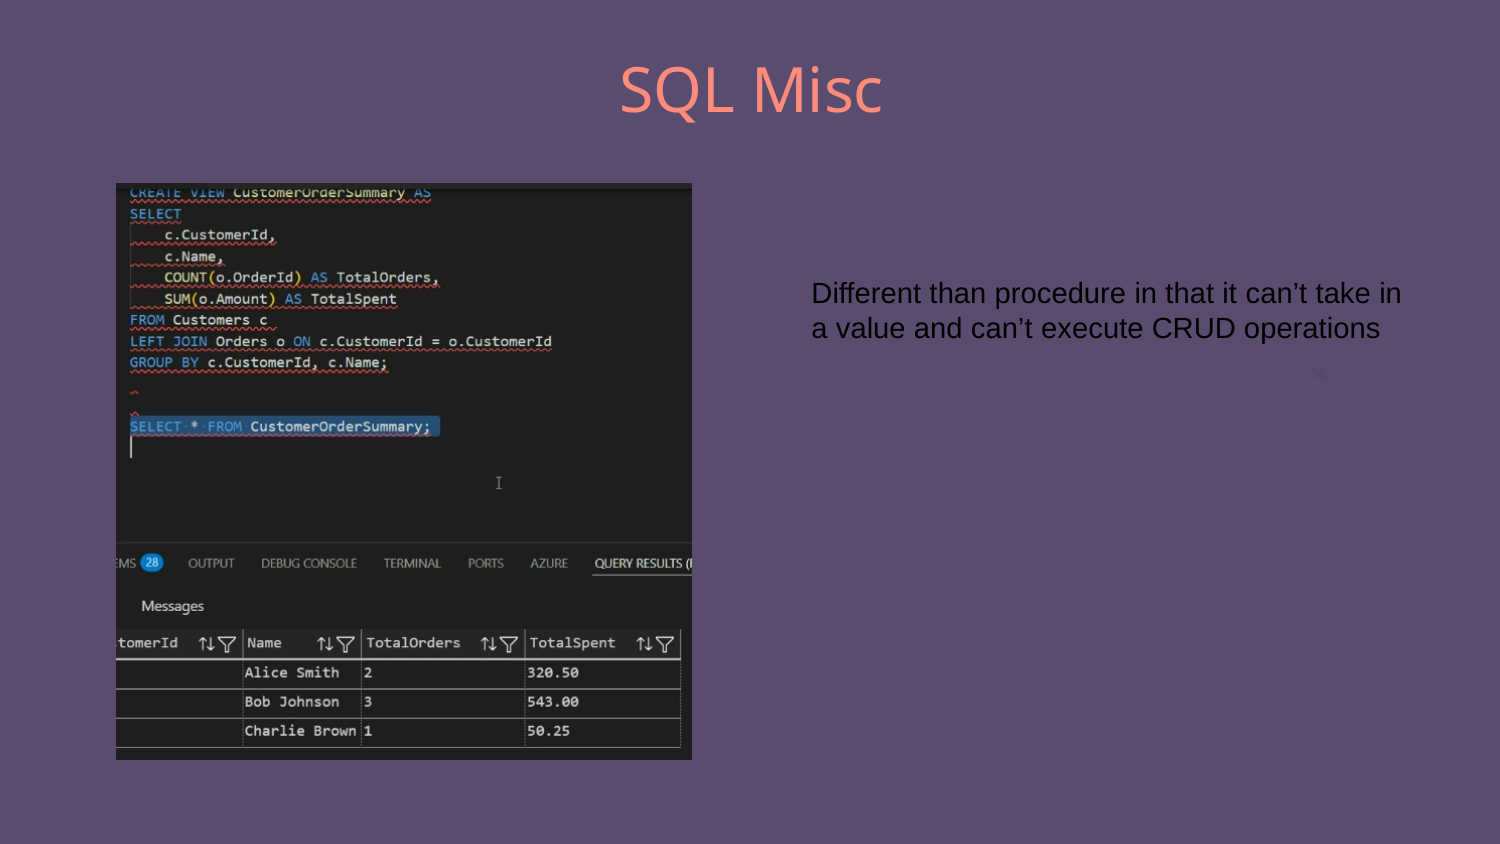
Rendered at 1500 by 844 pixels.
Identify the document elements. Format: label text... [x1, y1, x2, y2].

title SQL Misc [116, 34, 1387, 129]
text_box Different than procedure in that it can’t take in a value and can’t execute CRUD operations [796, 267, 1171, 353]
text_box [1176, 231, 1328, 383]
picture [116, 183, 692, 760]
text_box Different than procedure in that it can’t take in a value and can’t execute CRUD operations [1333, 267, 1425, 353]
